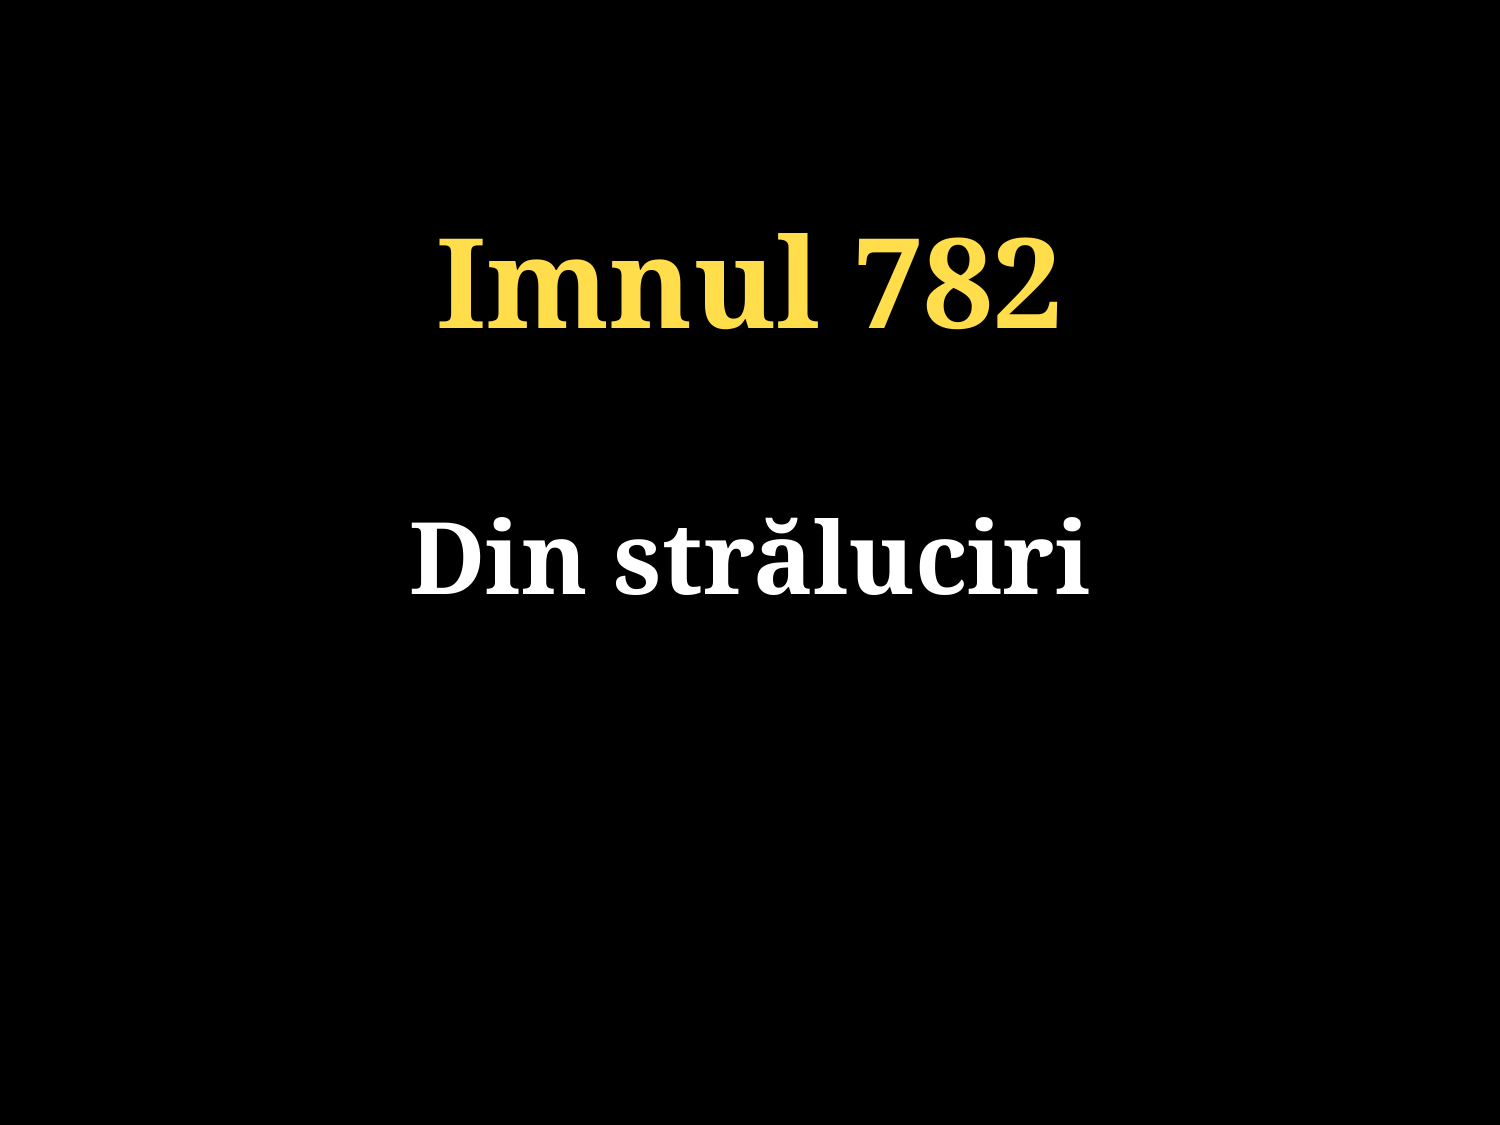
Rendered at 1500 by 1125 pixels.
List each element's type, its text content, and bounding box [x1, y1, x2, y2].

text_box Imnul 782 [0, 195, 1500, 361]
text_box Din străluciri [0, 487, 1500, 623]
